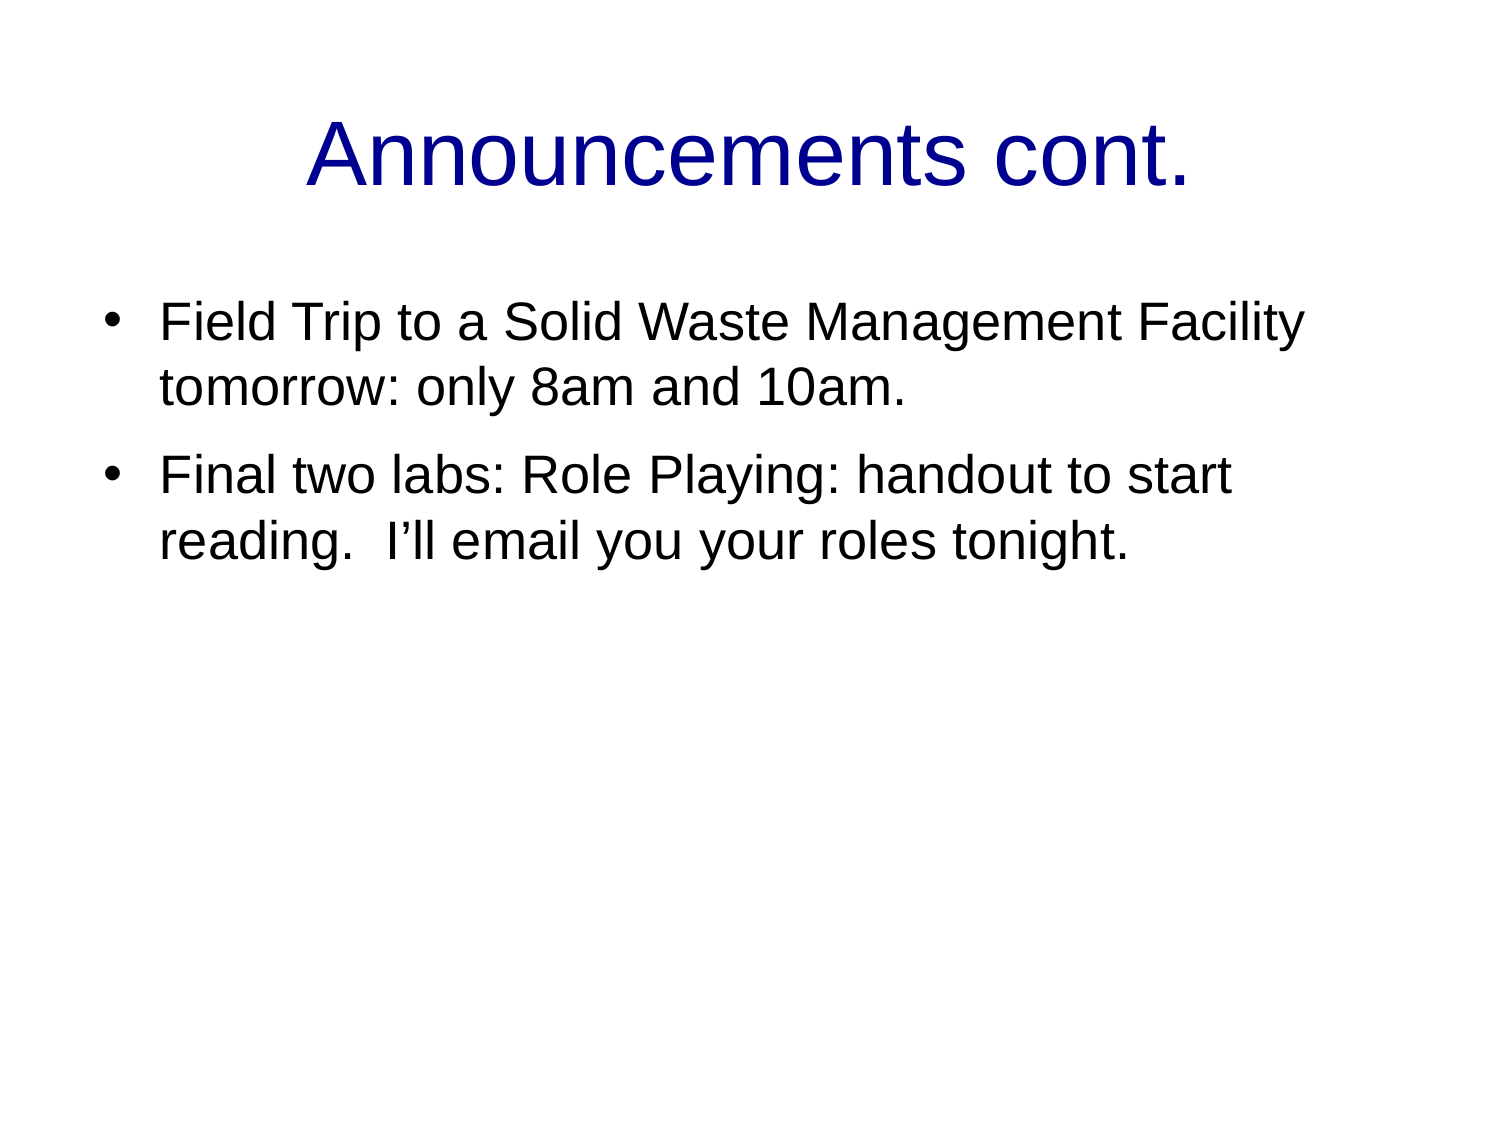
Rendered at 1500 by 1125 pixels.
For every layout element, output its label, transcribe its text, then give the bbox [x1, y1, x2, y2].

title Announcements cont. [75, 54, 1425, 243]
list Field Trip to a Solid Waste Management Facility tomorrow: only 8am and 10am. Final two labs: Role Playing: handout to start reading. I’ll email you your roles tonight. [88, 202, 1439, 1125]
